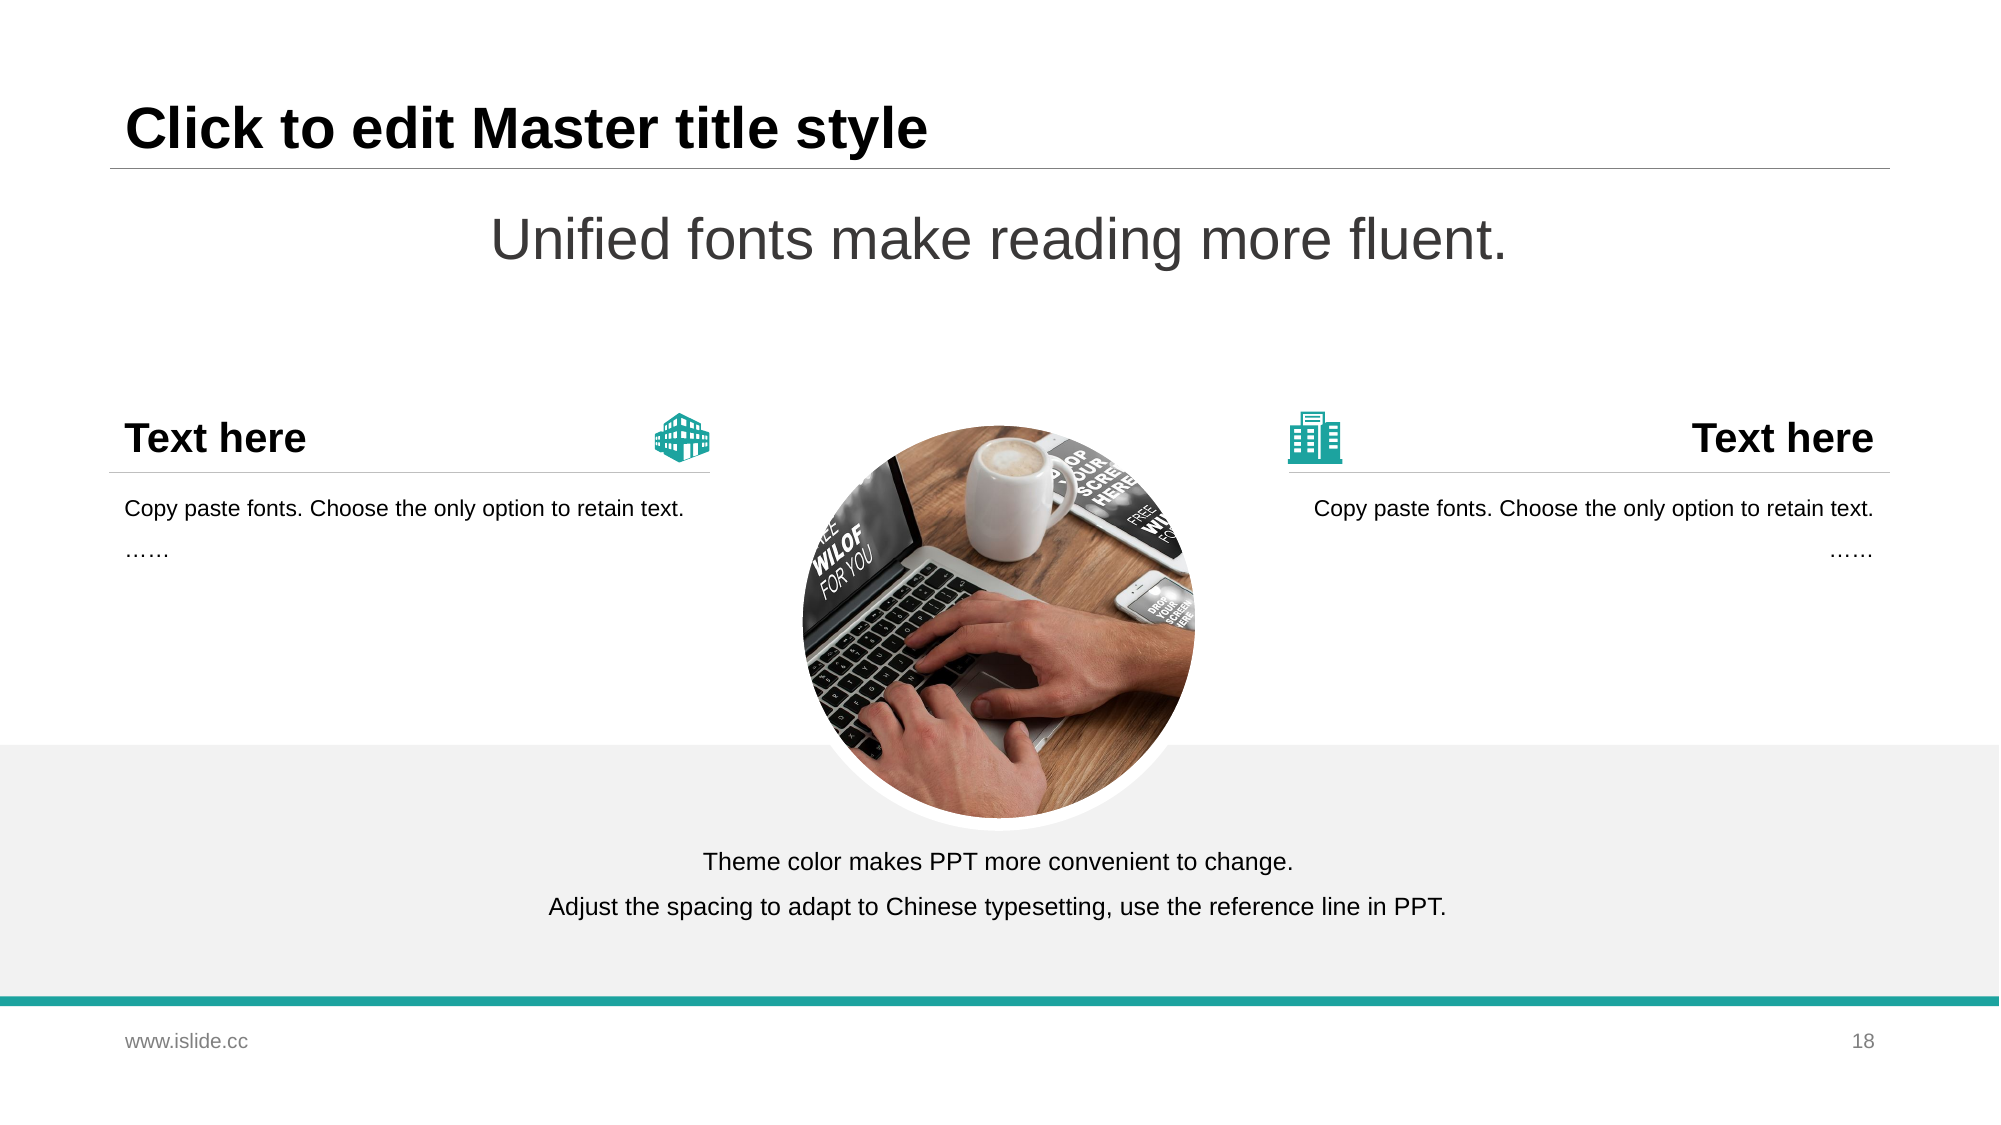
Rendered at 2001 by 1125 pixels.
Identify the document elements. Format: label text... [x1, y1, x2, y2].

title Click to edit Master title style [109, 0, 1890, 169]
footer www.islide.cc [109, 1023, 790, 1058]
slide_number 18 [1412, 1023, 1890, 1058]
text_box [0, 188, 1999, 1007]
